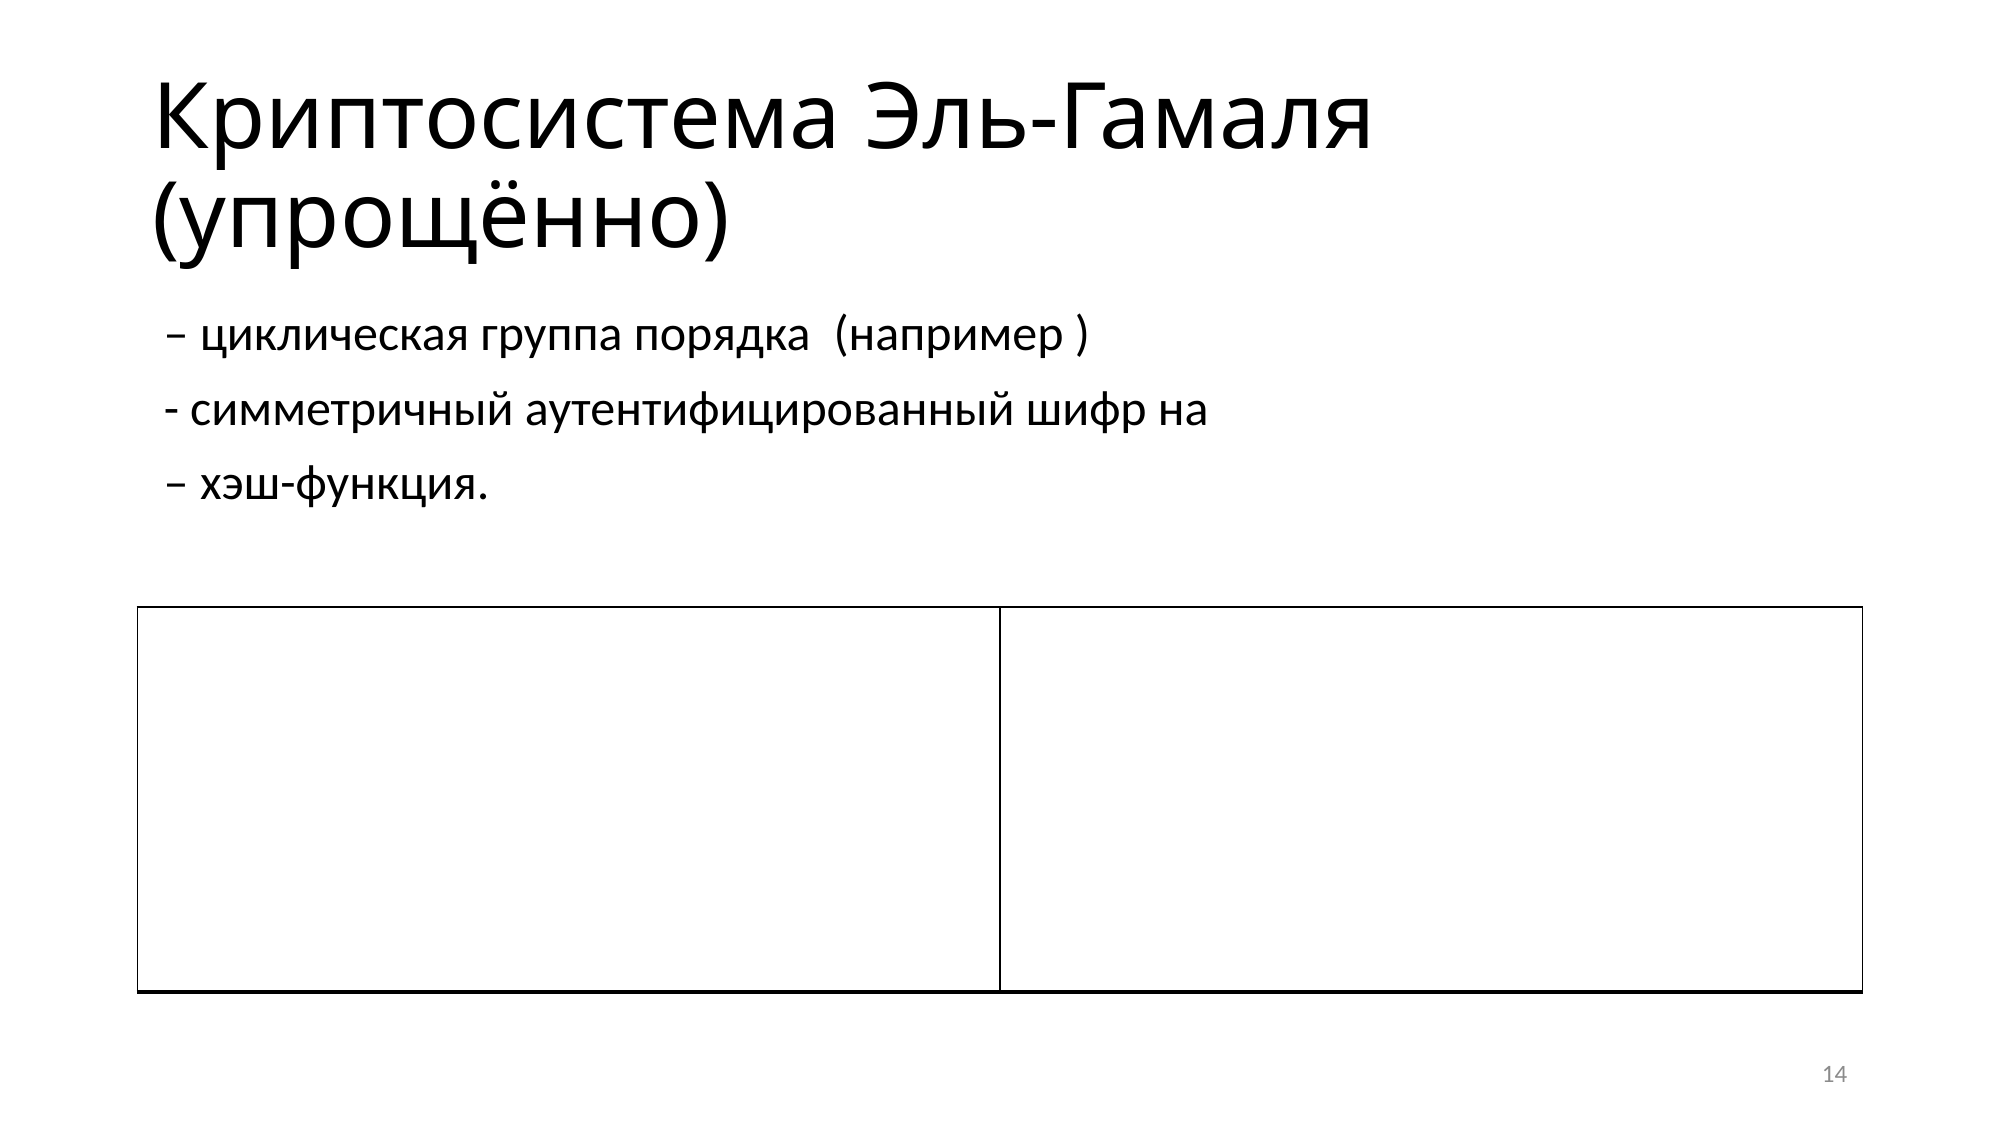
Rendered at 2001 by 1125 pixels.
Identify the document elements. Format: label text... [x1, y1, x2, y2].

slide_number 14 [1412, 1042, 1863, 1103]
title Криптосистема Эль-Гамаля (упрощённо) [137, 59, 1863, 278]
